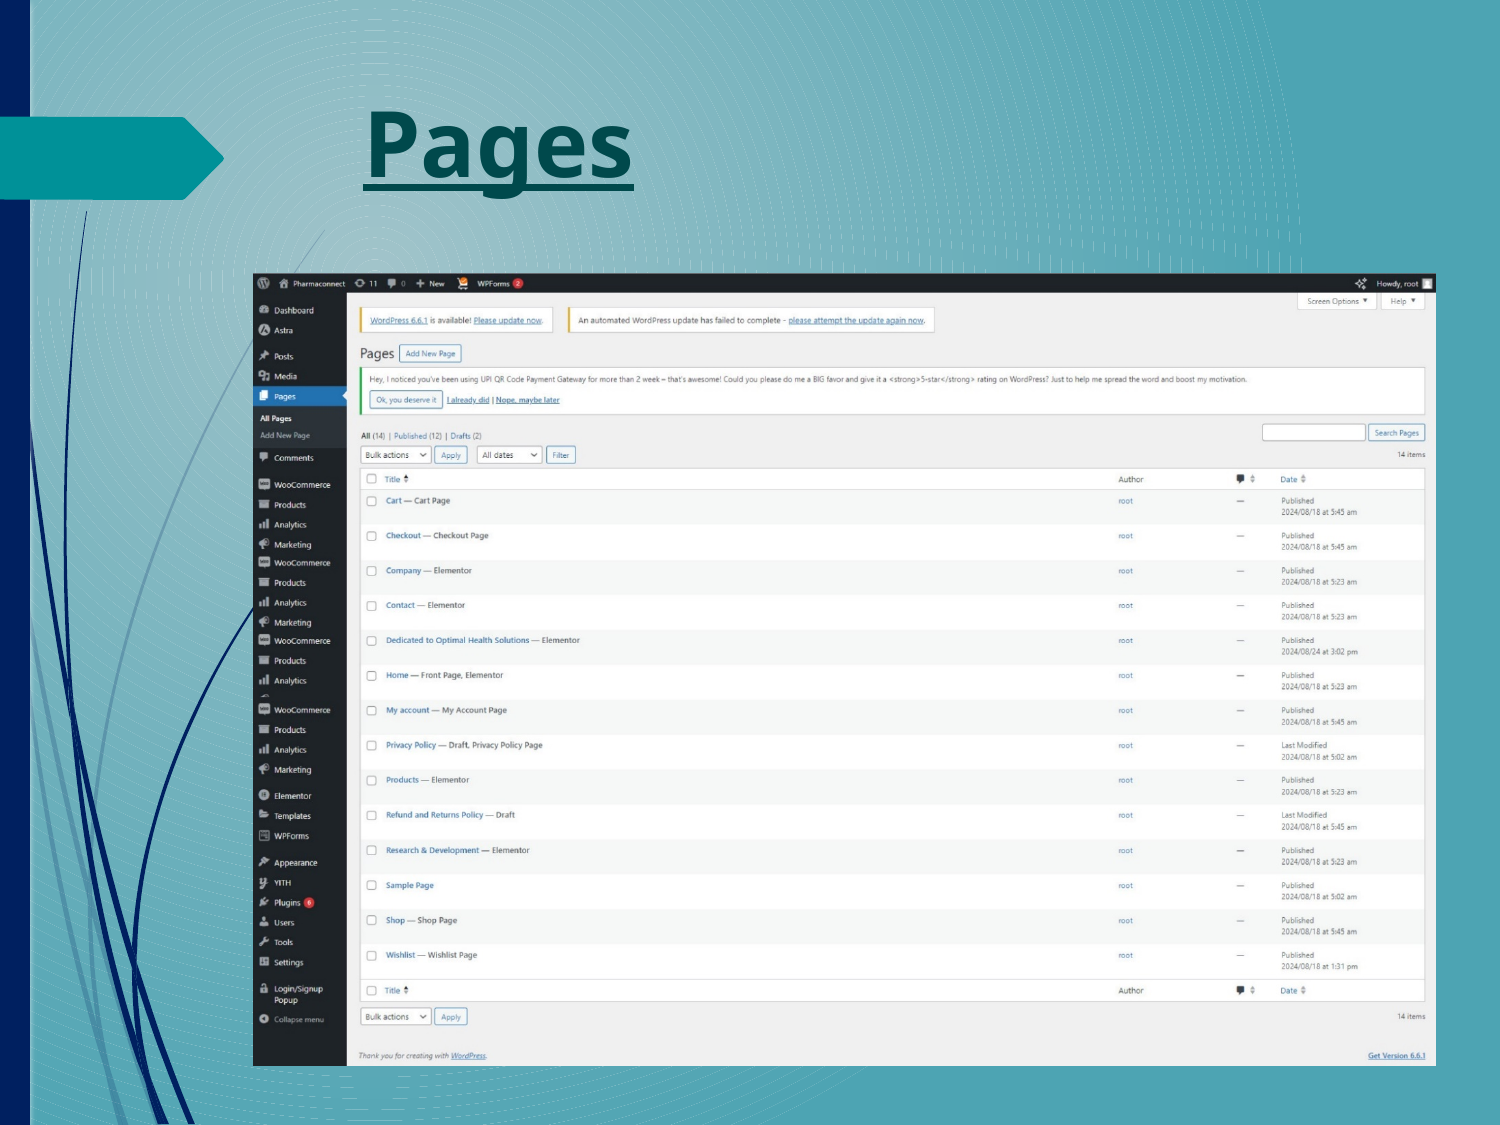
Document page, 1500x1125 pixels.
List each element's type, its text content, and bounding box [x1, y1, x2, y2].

title Pages [348, 78, 870, 174]
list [253, 273, 1436, 1067]
